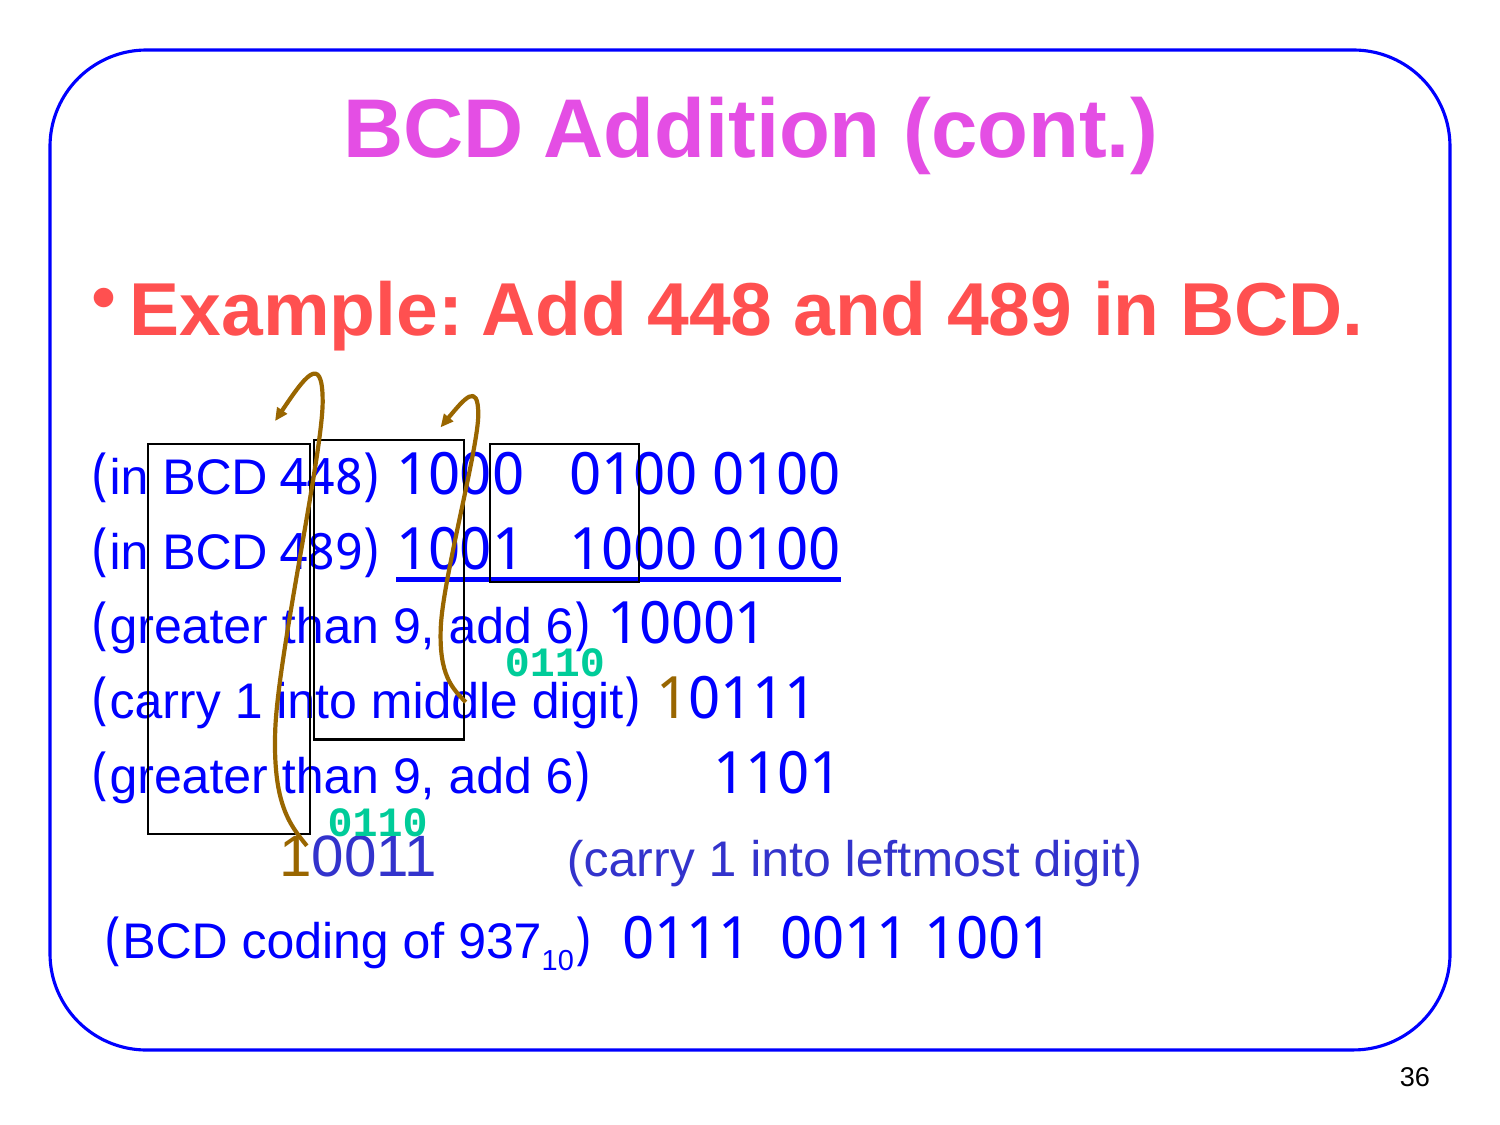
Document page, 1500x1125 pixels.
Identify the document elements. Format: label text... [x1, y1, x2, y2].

text_box 0110 [312, 786, 514, 852]
slide_number 36 [1351, 1047, 1444, 1104]
list Example: Add 448 and 489 in BCD. 0100 0100 1000 (448 in BCD) 0100 1000 1001 (489 in BCD) 10001 (greater than 9, add 6) 10111 (carry 1 into middle digit) 1101 (greater than 9, add 6) 10011 (carry 1 into leftmost digit) 1001 0011 0111 (BCD coding of 93710) [75, 262, 1500, 1005]
text_box [290, 500, 311, 835]
text_box [147, 444, 297, 835]
text_box [490, 444, 640, 582]
text_box [274, 373, 323, 846]
text_box [440, 395, 479, 703]
title BCD Addition (cont.) [113, 87, 1389, 161]
text_box 0110 [490, 627, 691, 693]
text_box [313, 439, 464, 740]
